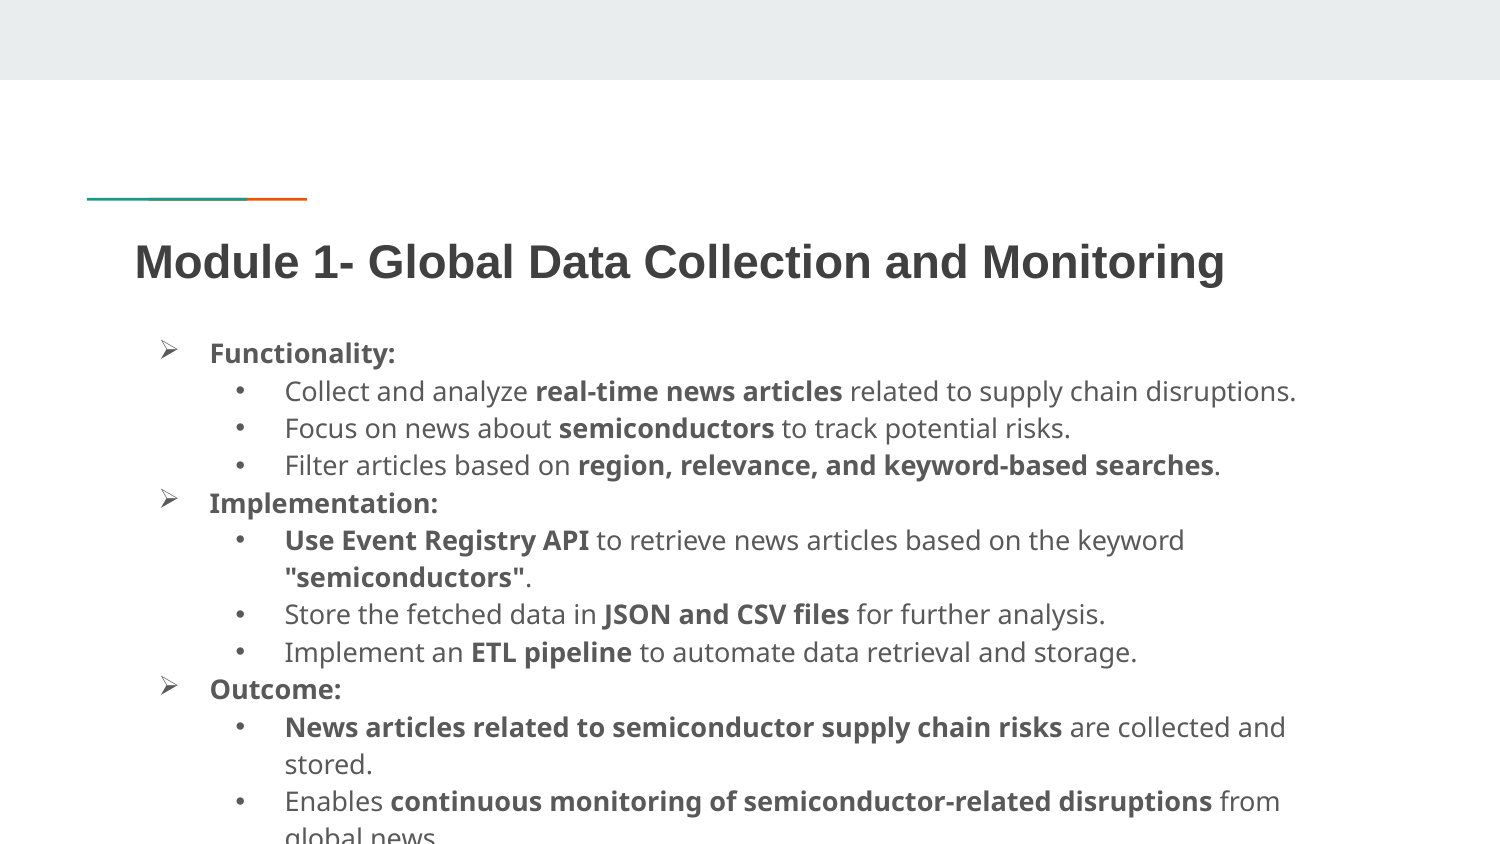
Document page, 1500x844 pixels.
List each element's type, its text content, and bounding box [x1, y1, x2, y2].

list Functionality: Collect and analyze real-time news articles related to supply chain disruptions. Focus on news about semiconductors to track potential risks. Filter articles based on region, relevance, and keyword-based searches. Implementation: Use Event Registry API to retrieve news articles based on the keyword "semiconductors". Store the fetched data in JSON and CSV files for further analysis. Implement an ETL pipeline to automate data retrieval and storage. Outcome: News articles related to semiconductor supply chain risks are collected and stored. Enables continuous monitoring of semiconductor-related disruptions from global news. Provides structured, up-to-date insights for further risk analysis. [119, 316, 1381, 688]
title Module 1- Global Data Collection and Monitoring [119, 216, 1381, 305]
